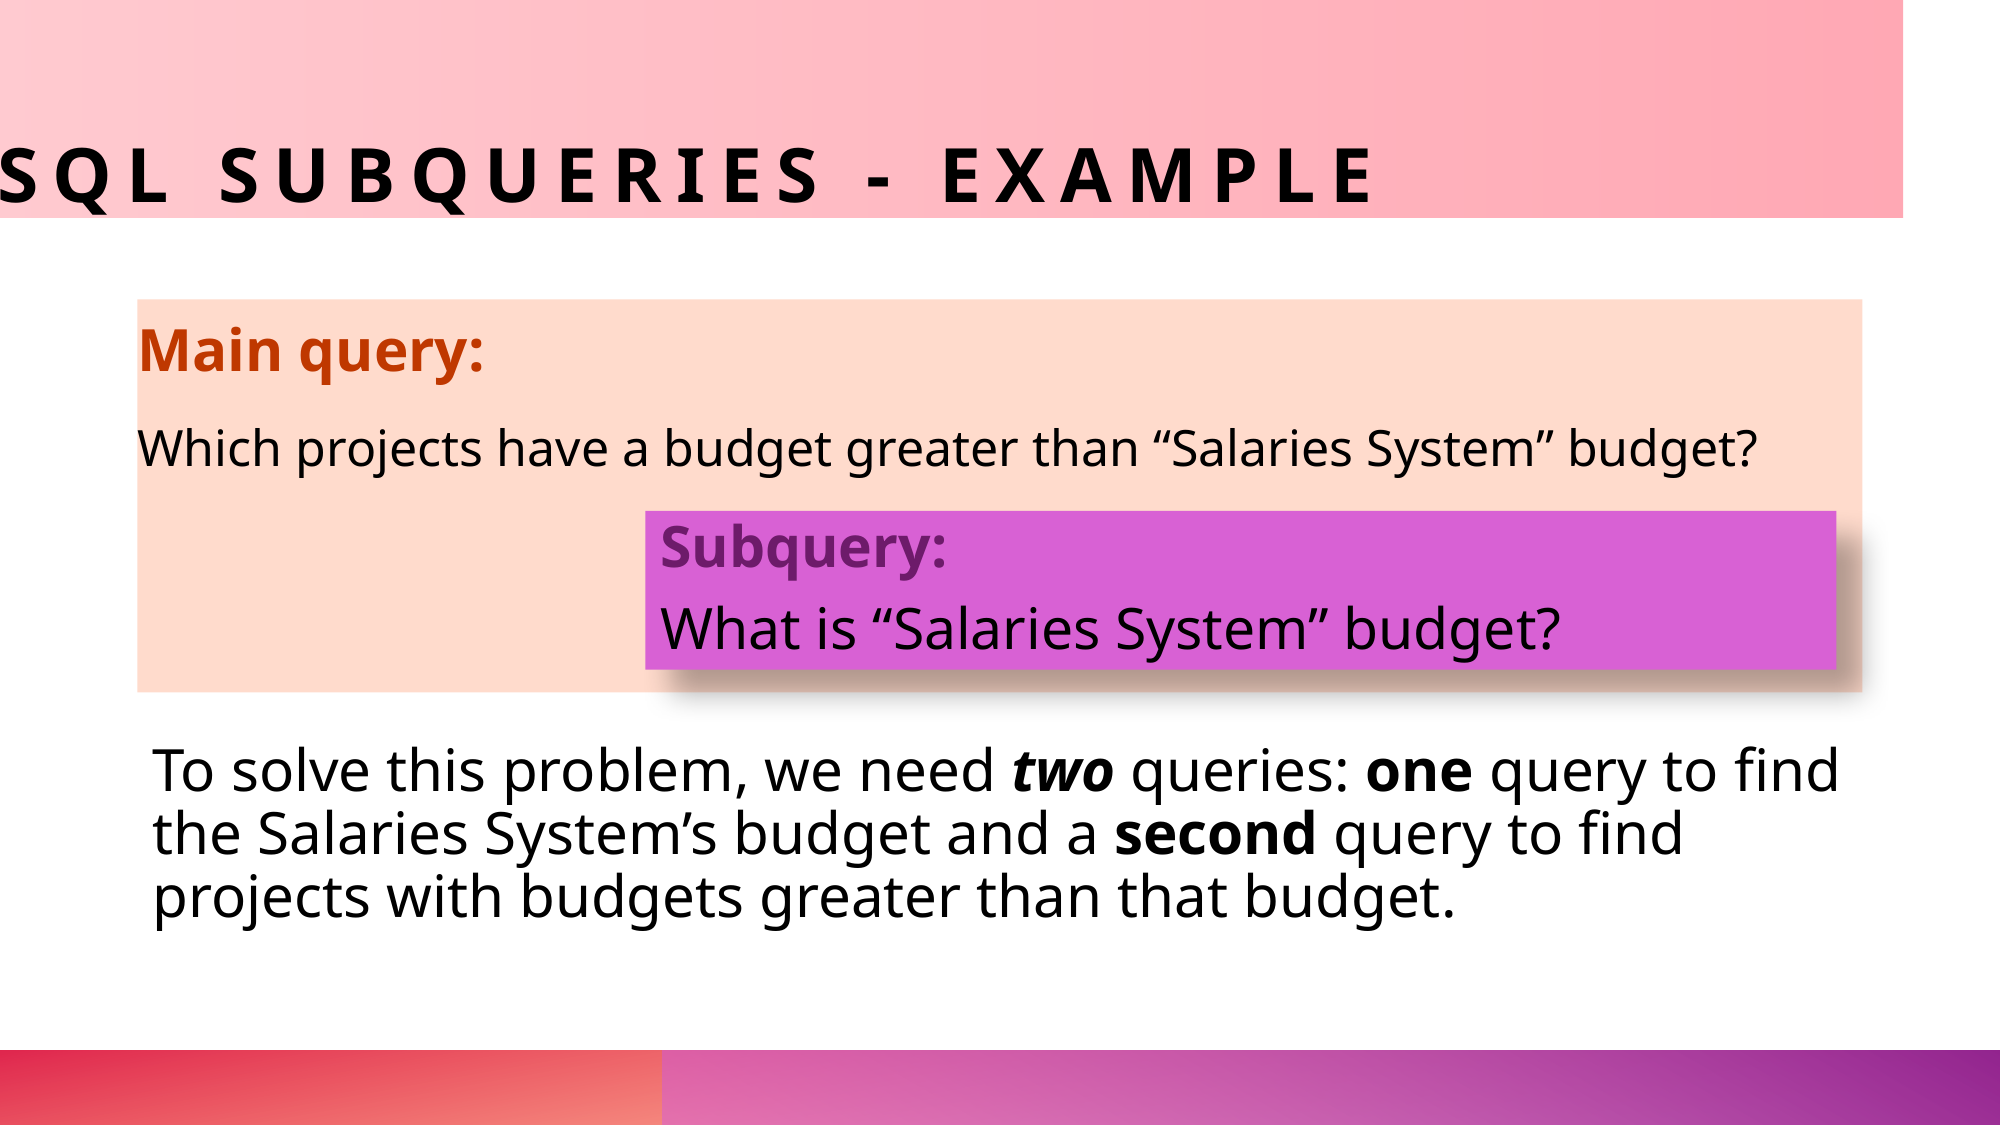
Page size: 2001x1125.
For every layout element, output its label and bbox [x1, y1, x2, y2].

text_box [137, 714, 1863, 956]
list [137, 299, 1863, 693]
title [0, 0, 1904, 218]
text_box [645, 510, 1837, 670]
